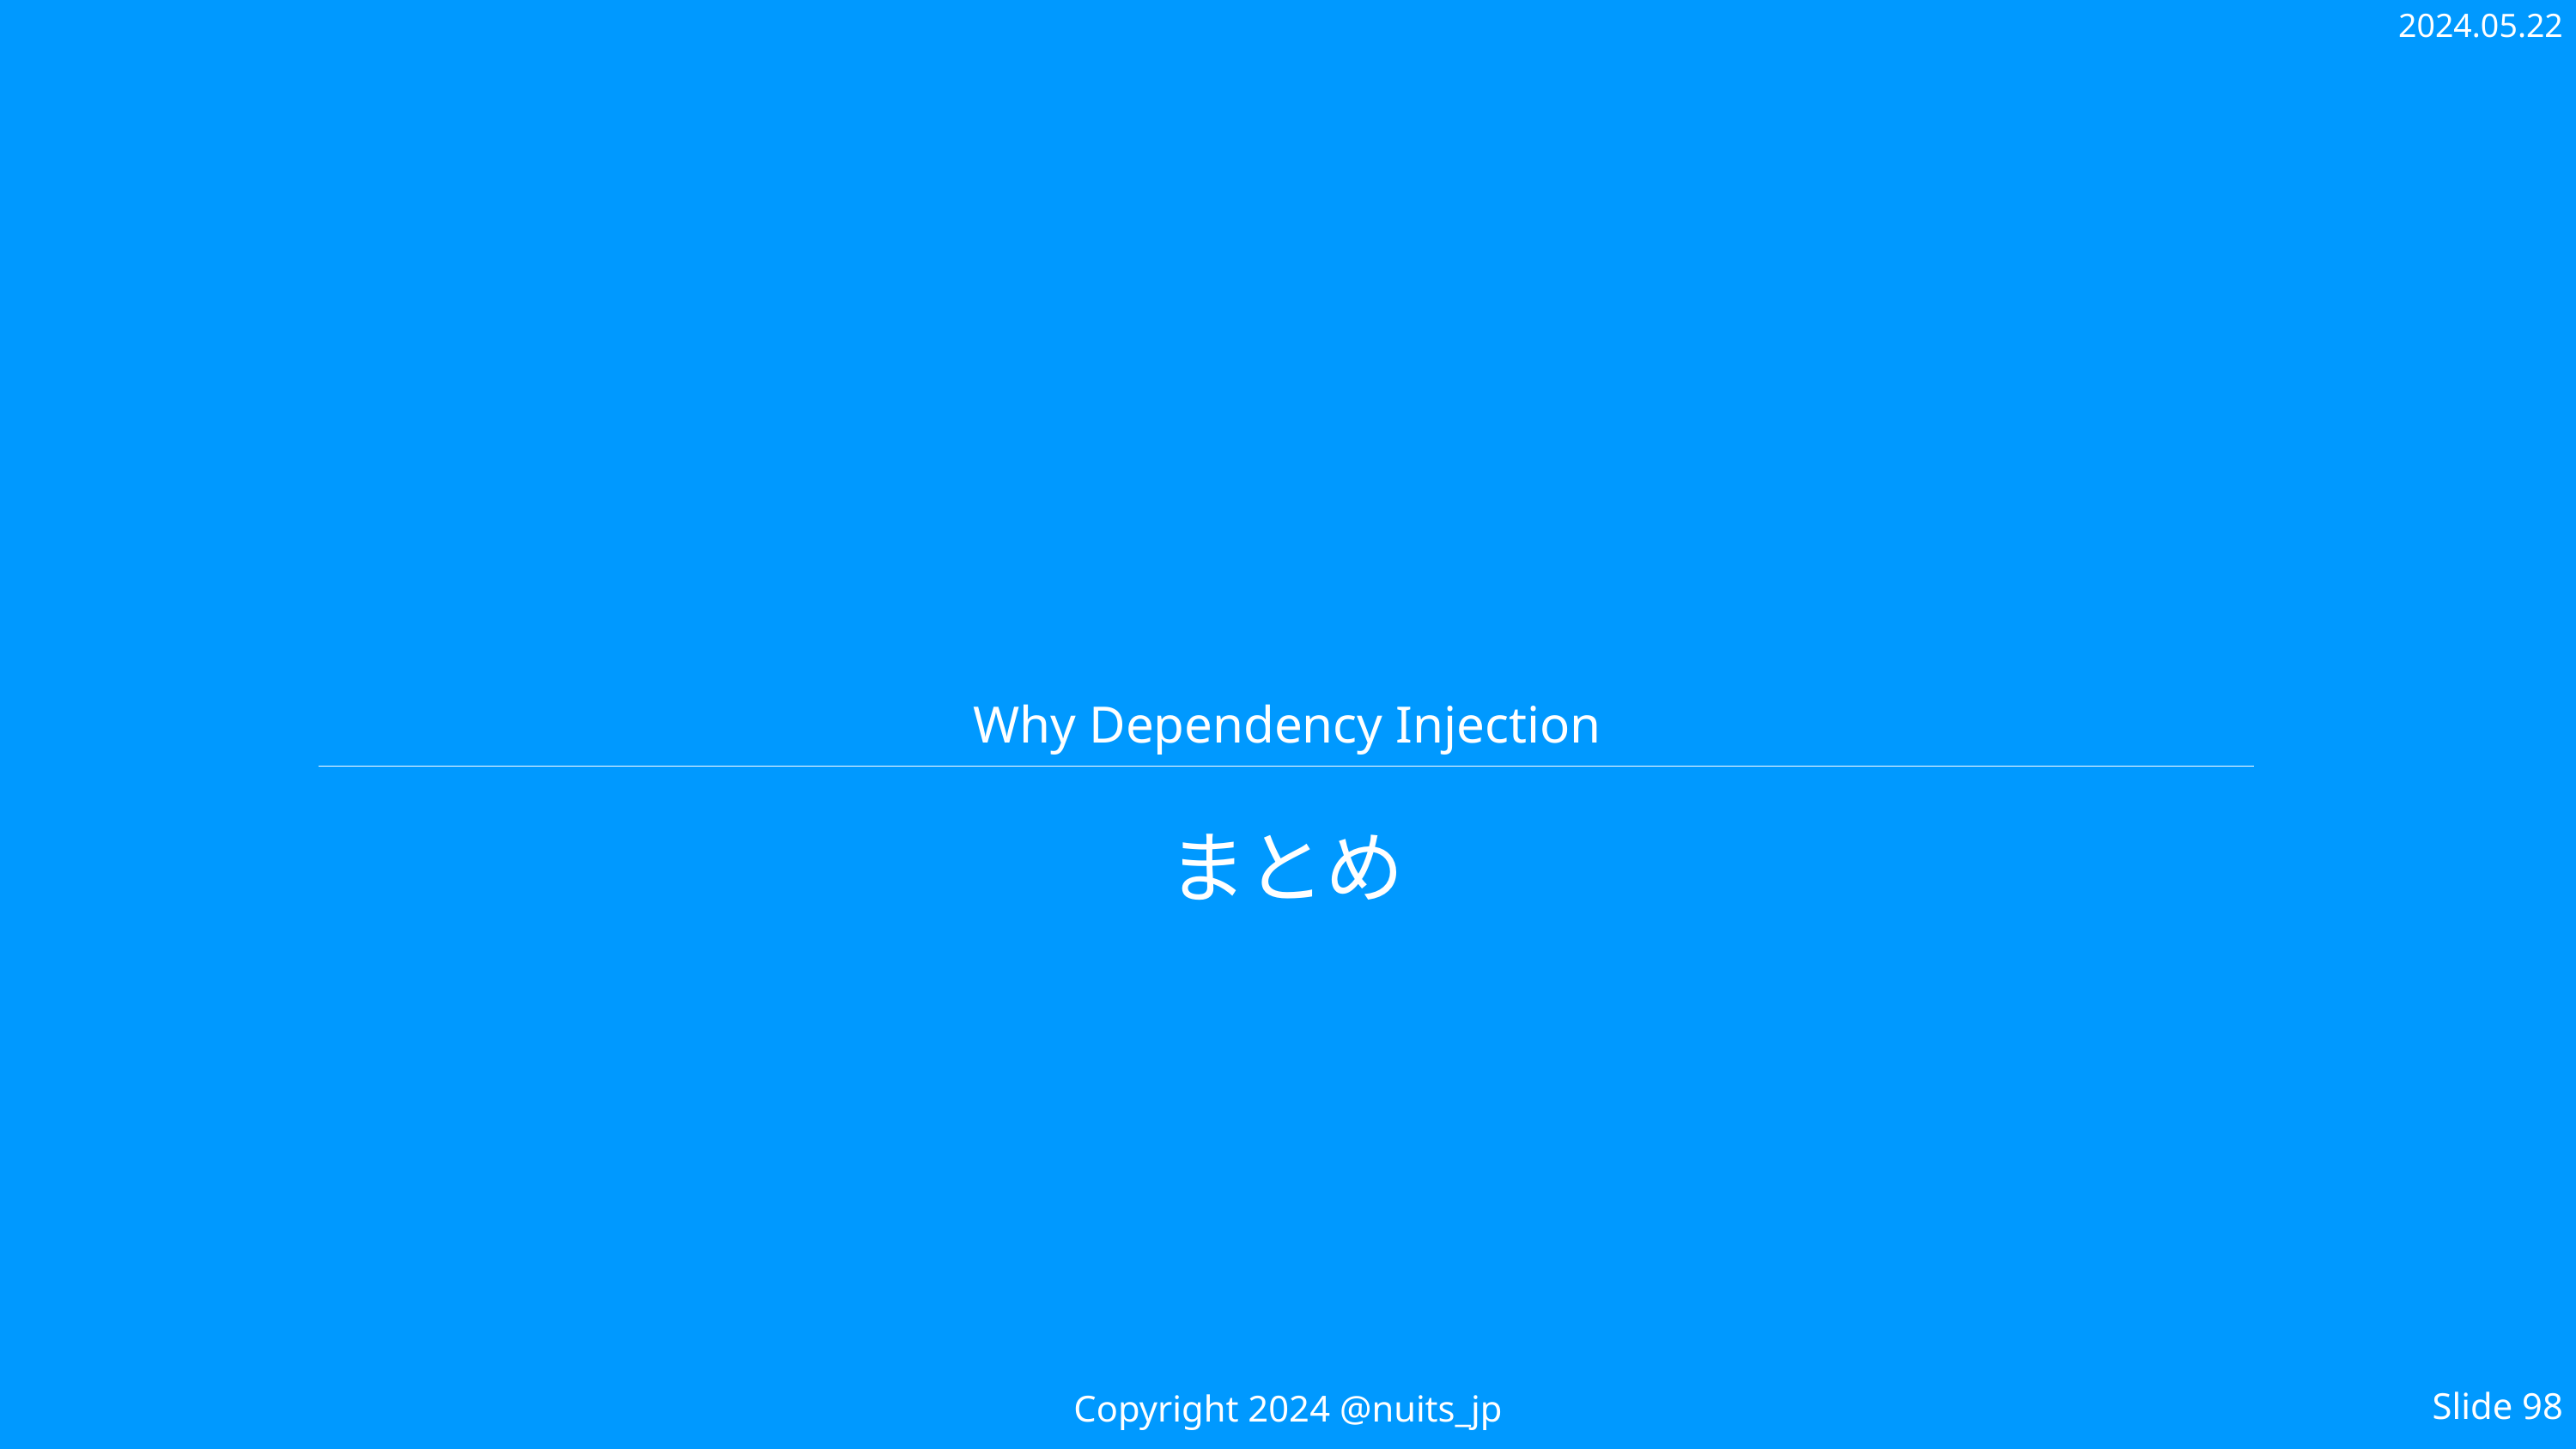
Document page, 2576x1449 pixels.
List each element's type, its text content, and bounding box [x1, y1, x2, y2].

subtitle まとめ [318, 802, 2254, 953]
title Why Dependency Injection [319, 498, 2254, 760]
